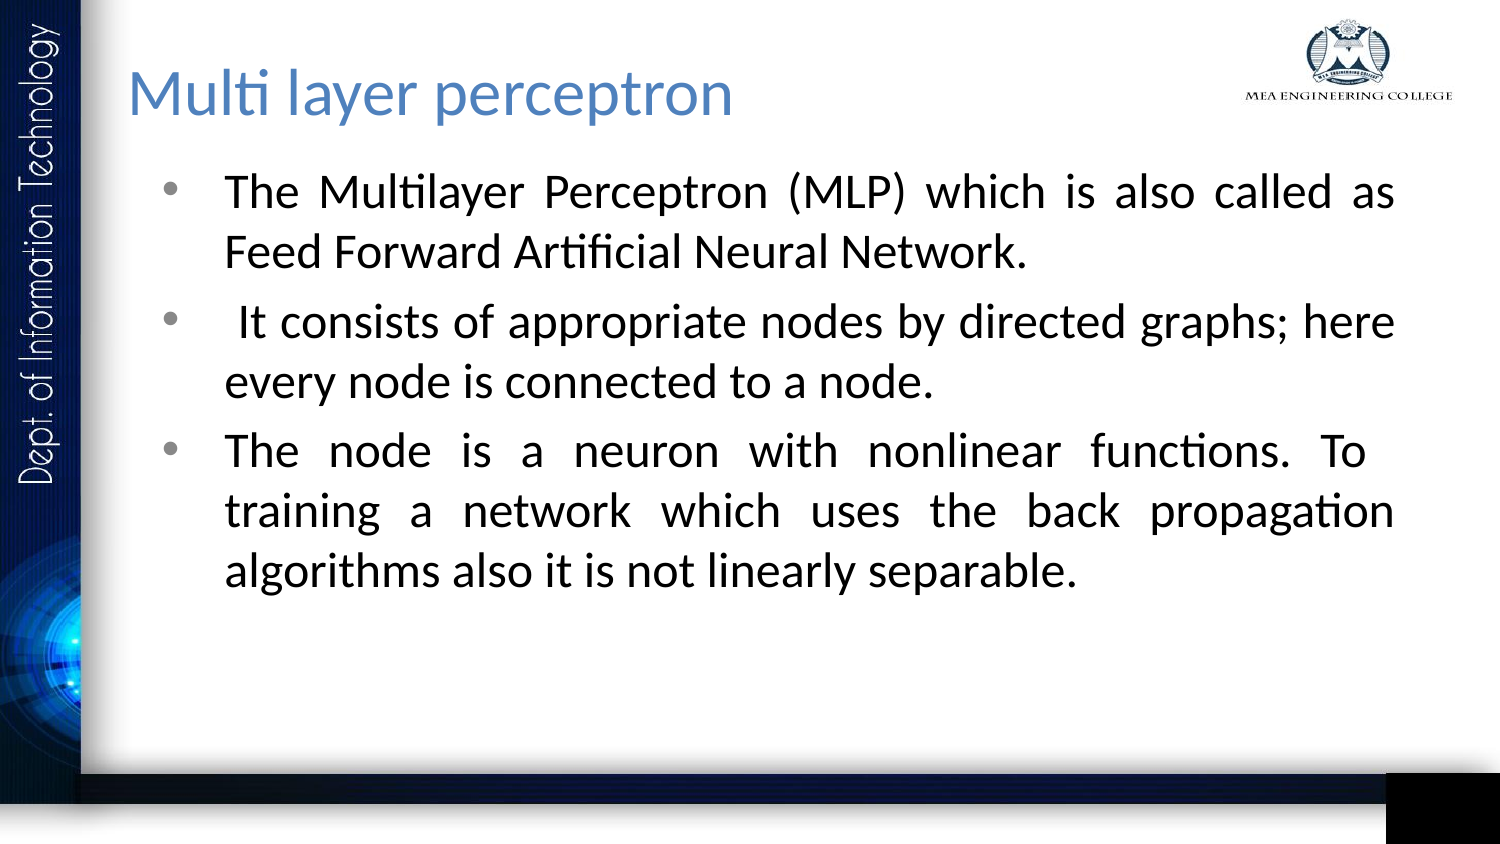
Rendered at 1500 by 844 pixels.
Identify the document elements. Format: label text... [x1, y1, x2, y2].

title Multi layer perceptron [112, 27, 1388, 151]
picture [0, 0, 1500, 844]
subtitle The Multilayer Perceptron (MLP) which is also called as Feed Forward Artificial Neural Network. It consists of appropriate nodes by directed graphs; here every node is connected to a node. The node is a neuron with nonlinear functions. To training a network which uses the back propagation algorithms also it is not linearly separable. [134, 150, 1411, 792]
